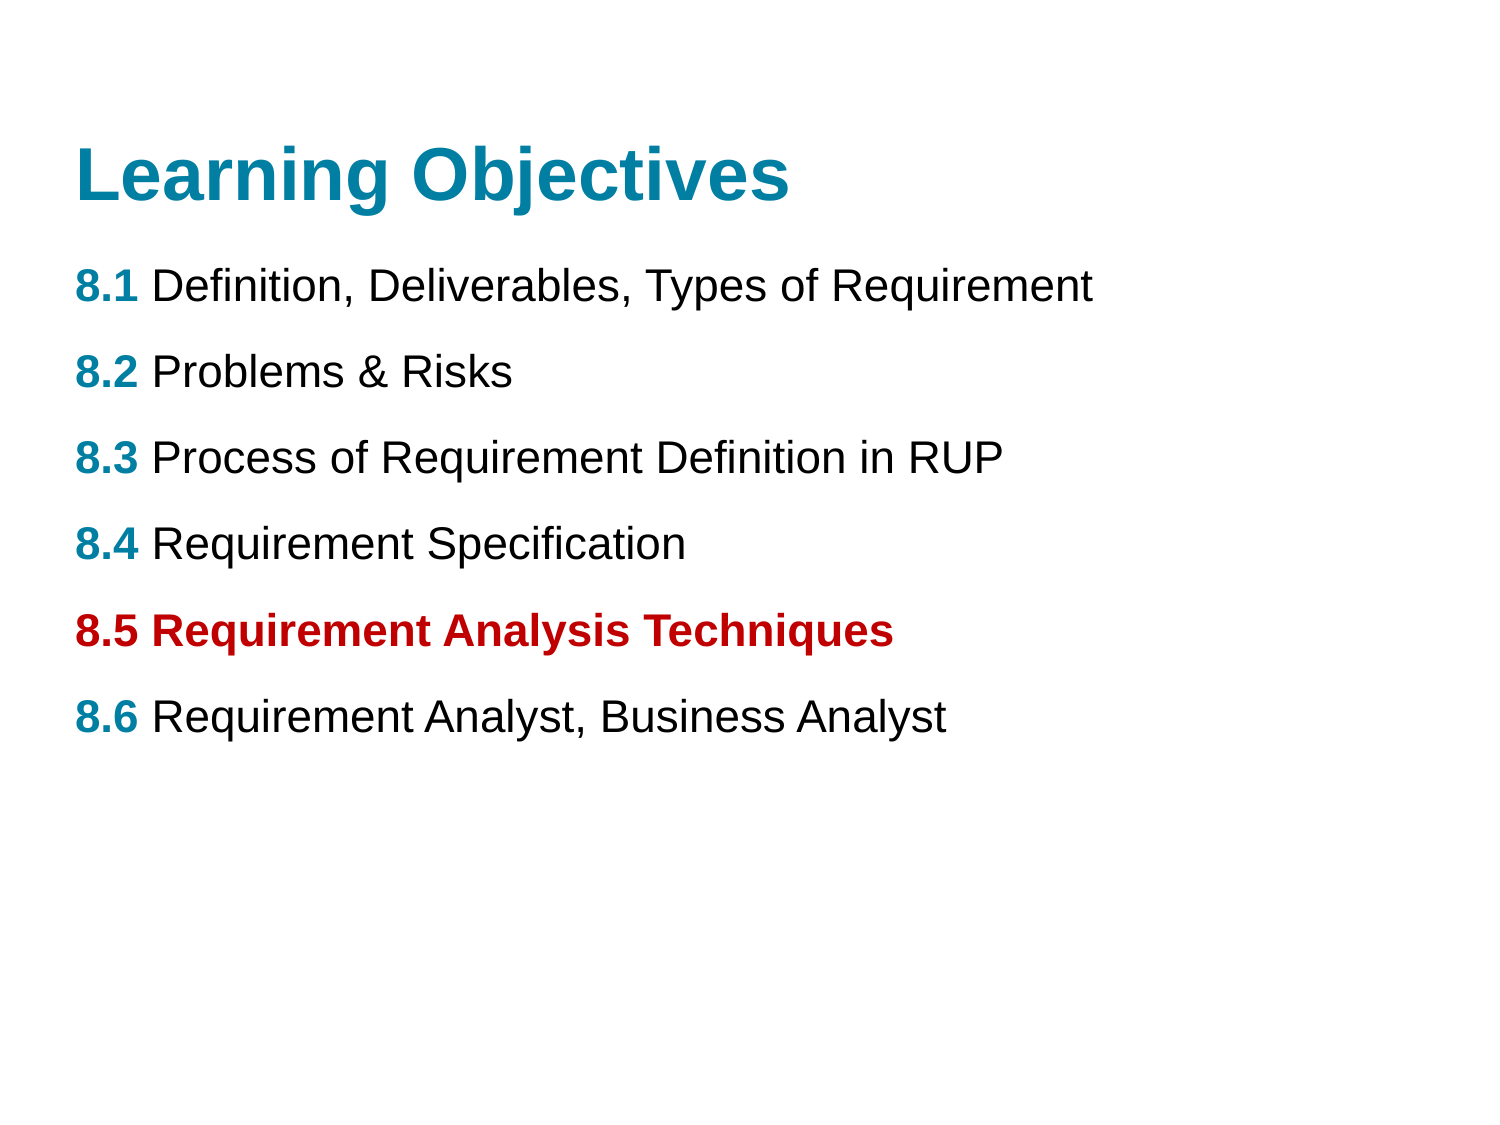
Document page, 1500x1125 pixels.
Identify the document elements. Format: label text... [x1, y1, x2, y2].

title Learning Objectives [75, 35, 1425, 216]
list 8.1 Definition, Deliverables, Types of Requirement 8.2 Problems & Risks 8.3 Process of Requirement Definition in RUP 8.4 Requirement Specification 8.5 Requirement Analysis Techniques 8.6 Requirement Analyst, Business Analyst [75, 255, 1466, 1031]
